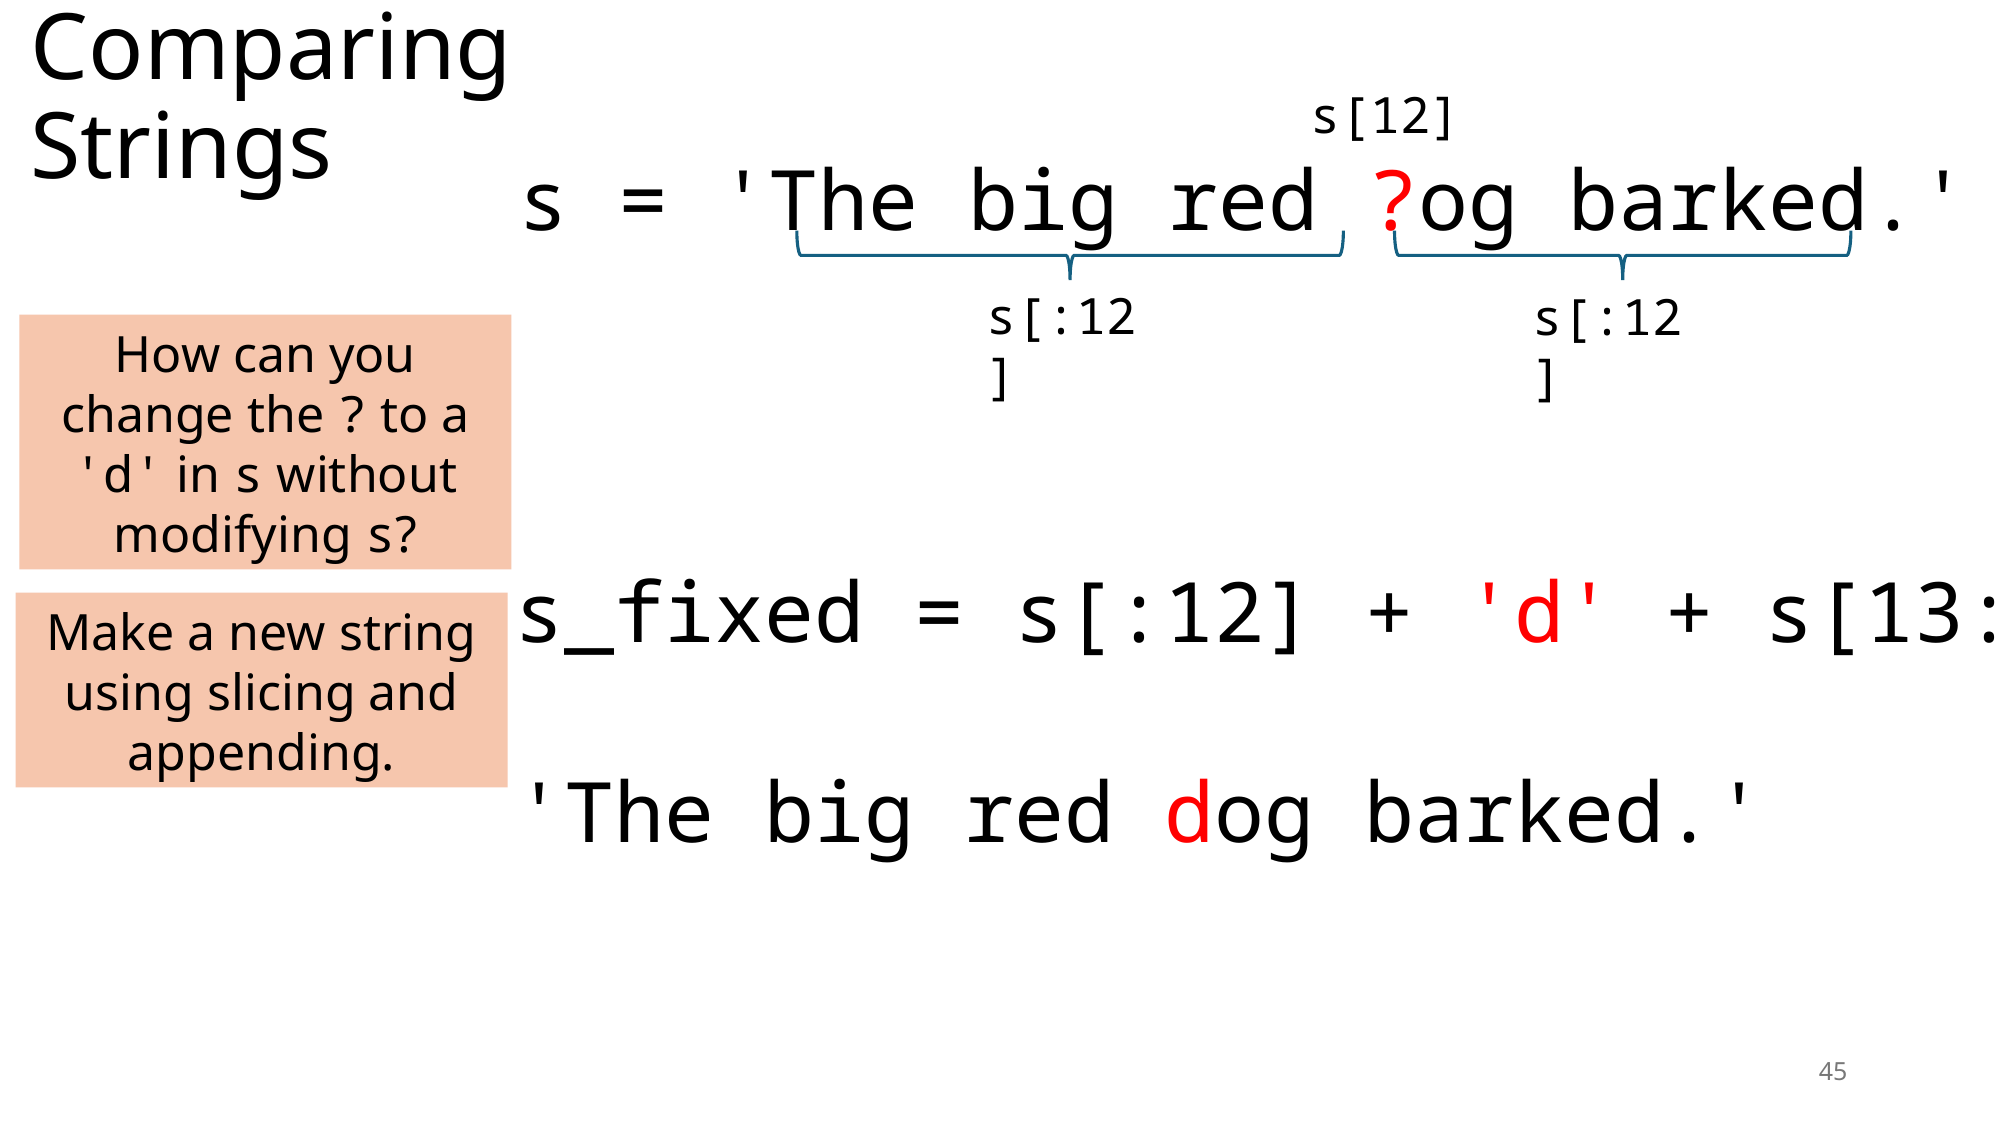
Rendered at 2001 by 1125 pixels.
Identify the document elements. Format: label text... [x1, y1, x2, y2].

text_box [795, 230, 1345, 276]
text_box s[12] [1295, 76, 1494, 152]
title Comparing Strings [15, 0, 557, 209]
text_box s[:12] [971, 276, 1170, 412]
text_box s_fixed = s[:12] + 'd' + s[13:] 'The big red dog barked.' [499, 551, 2000, 867]
text_box [1392, 230, 1853, 277]
text_box How can you change the ? to a 'd' in s without modifying s? [19, 314, 512, 570]
text_box s = 'The big red ?og barked.' [503, 139, 1983, 254]
text_box s[:12] [1517, 277, 1716, 413]
text_box Make a new string using slicing and appending. [15, 592, 499, 788]
slide_number 45 [1412, 1042, 1863, 1103]
